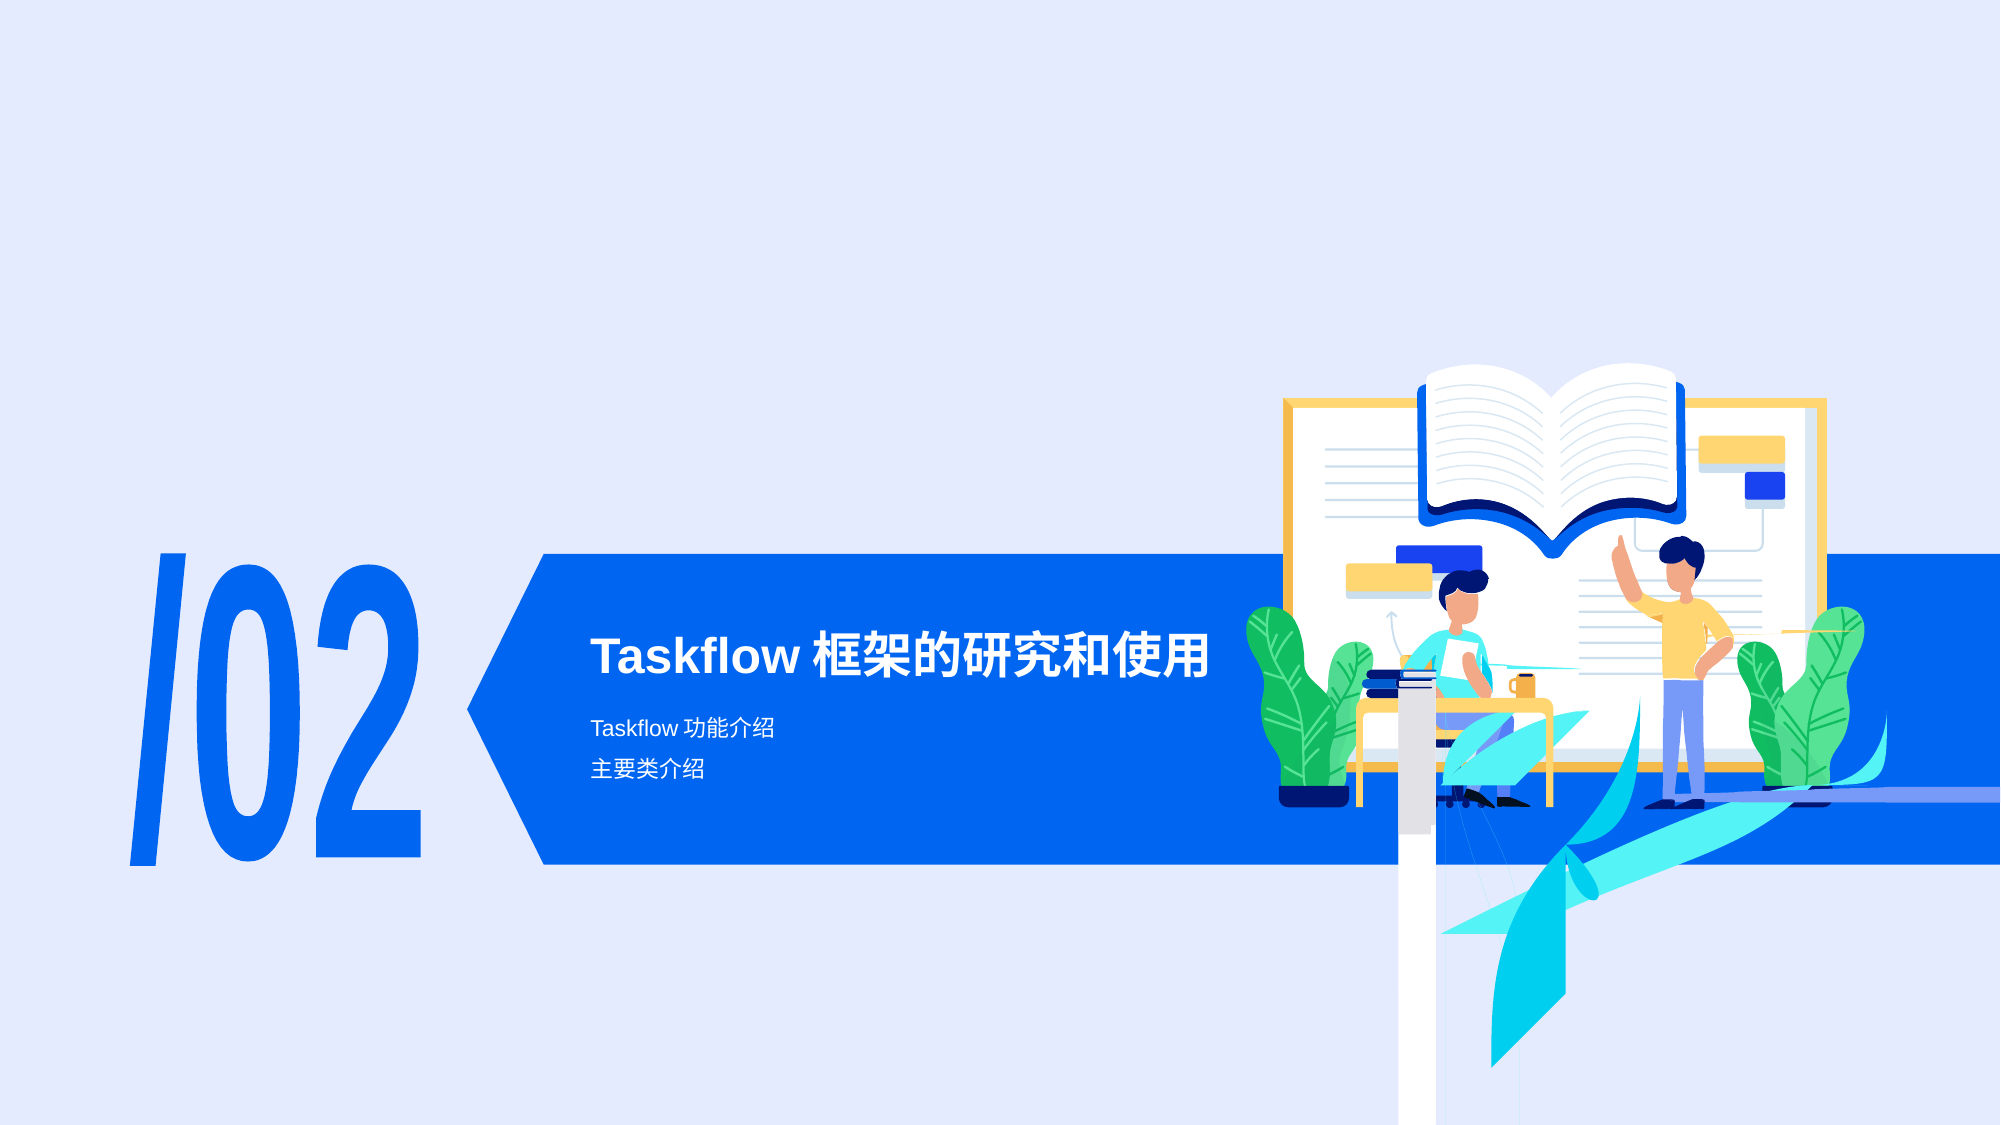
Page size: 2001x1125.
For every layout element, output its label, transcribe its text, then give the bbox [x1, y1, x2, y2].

list Taskflow功能介绍 主要类介绍 [575, 692, 1259, 867]
title Taskflow框架的研究和使用 [575, 545, 1259, 692]
